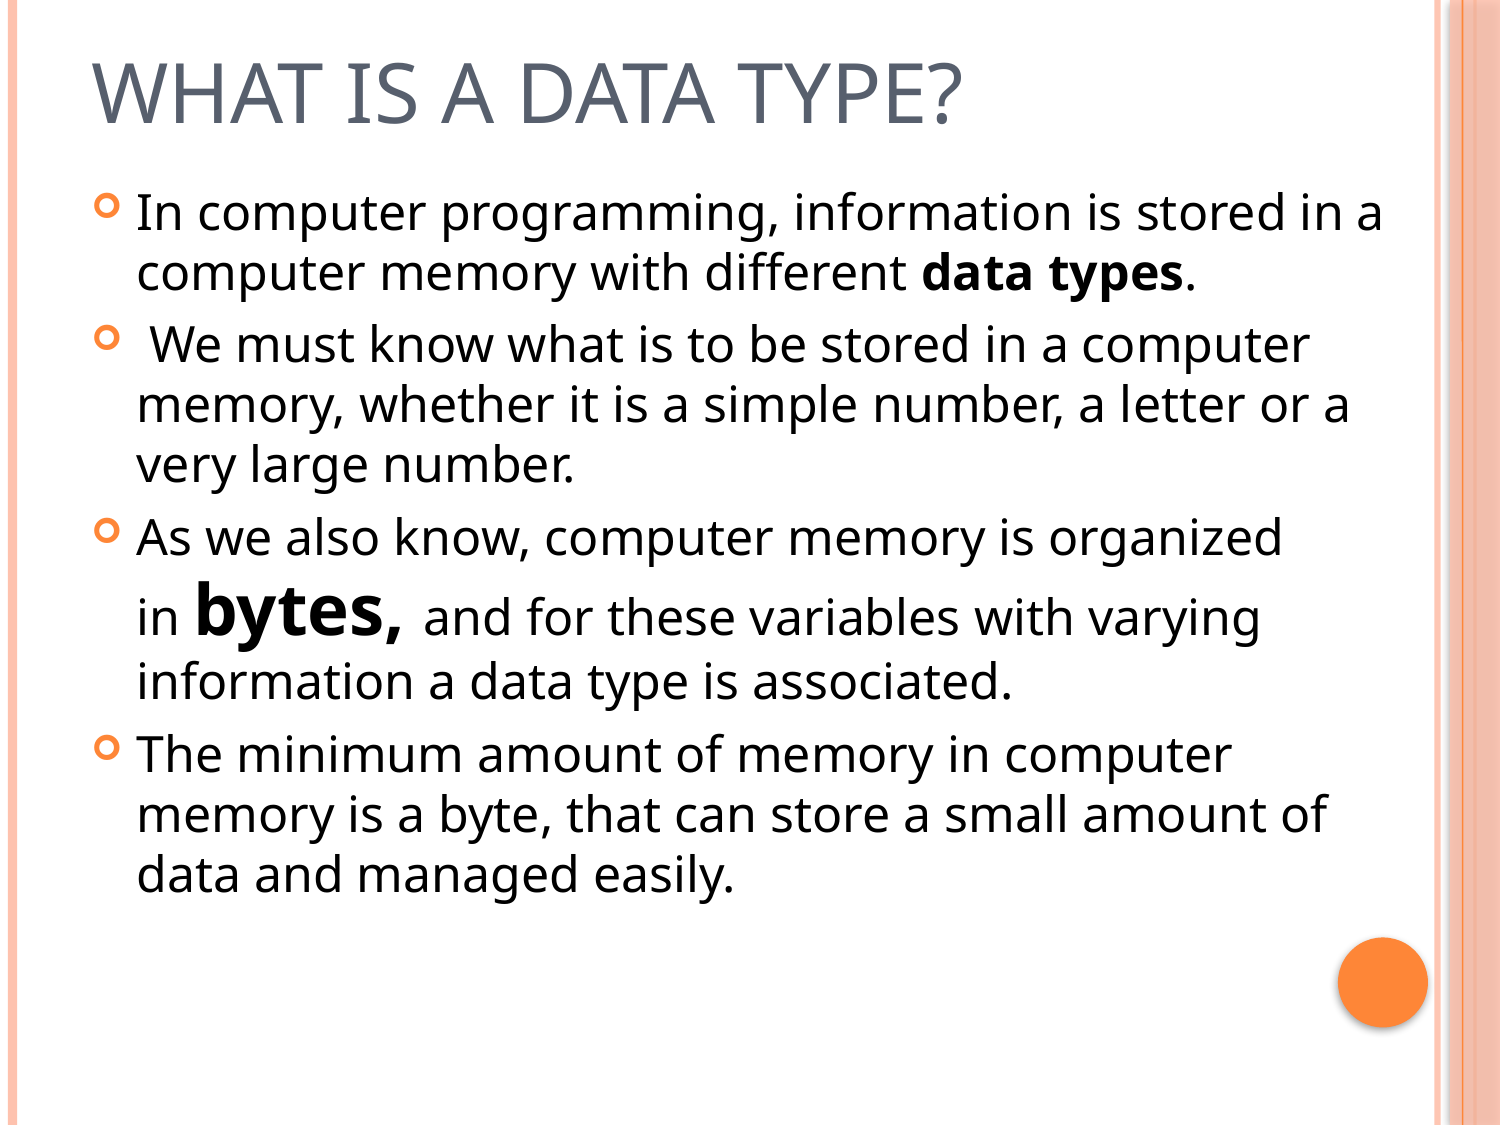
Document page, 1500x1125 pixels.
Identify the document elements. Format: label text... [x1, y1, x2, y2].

title What is a data type? [76, 0, 1427, 148]
list In computer programming, information is stored in a computer memory with different data types. We must know what is to be stored in a computer memory, whether it is a simple number, a letter or a very large number. As we also know, computer memory is organized in bytes, and for these variables with varying information a data type is associated. The minimum amount of memory in computer memory is a byte, that can store a small amount of data and managed easily. [76, 172, 1427, 1125]
